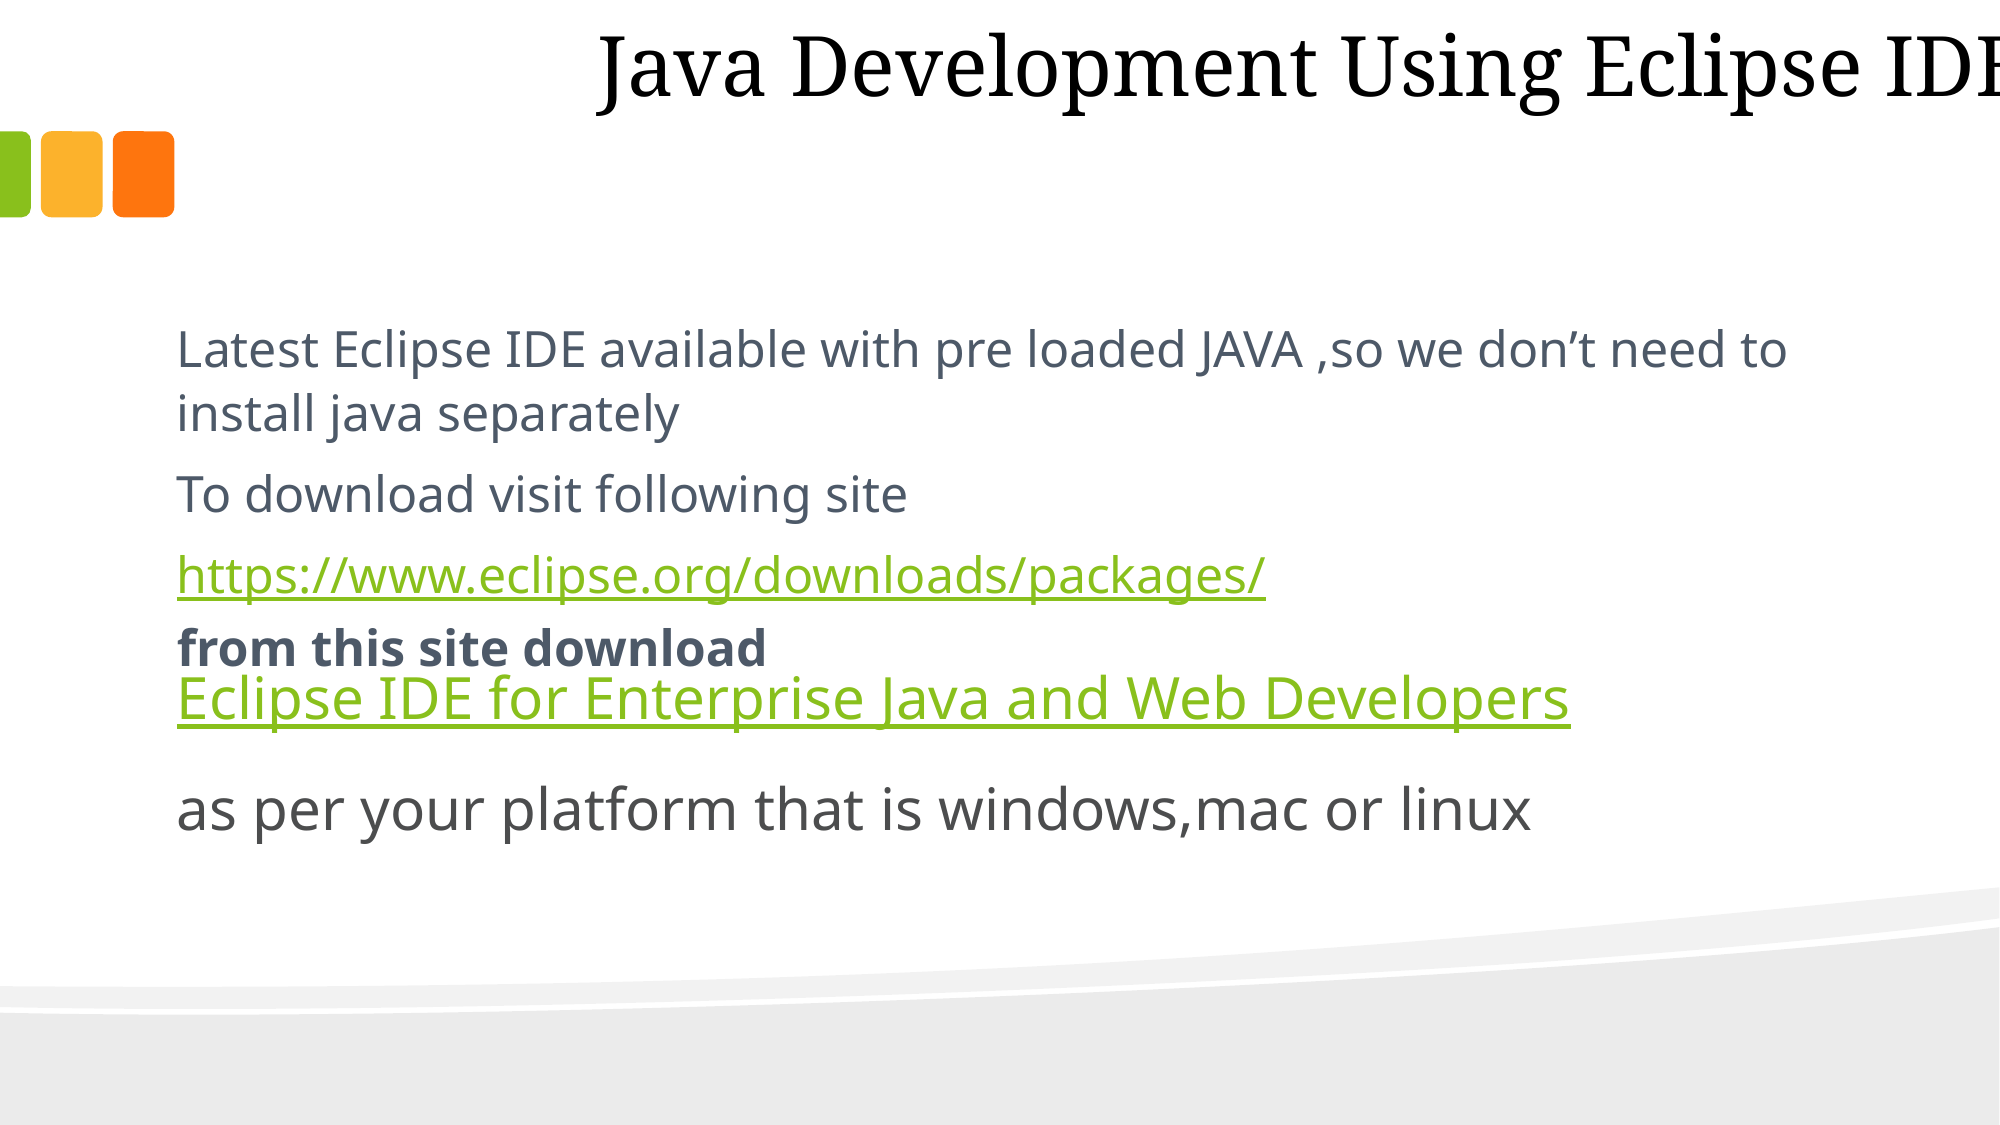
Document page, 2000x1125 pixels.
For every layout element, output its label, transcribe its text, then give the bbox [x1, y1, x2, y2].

text_box Latest Eclipse IDE available with pre loaded JAVA ,so we don’t need to install java separately To download visit following site https://www.eclipse.org/downloads/packages/ from this site download Eclipse IDE for Enterprise Java and Web Developers as per your platform that is windows,mac or linux [162, 305, 1880, 850]
text_box Java Development Using Eclipse IDE [582, 5, 2000, 121]
